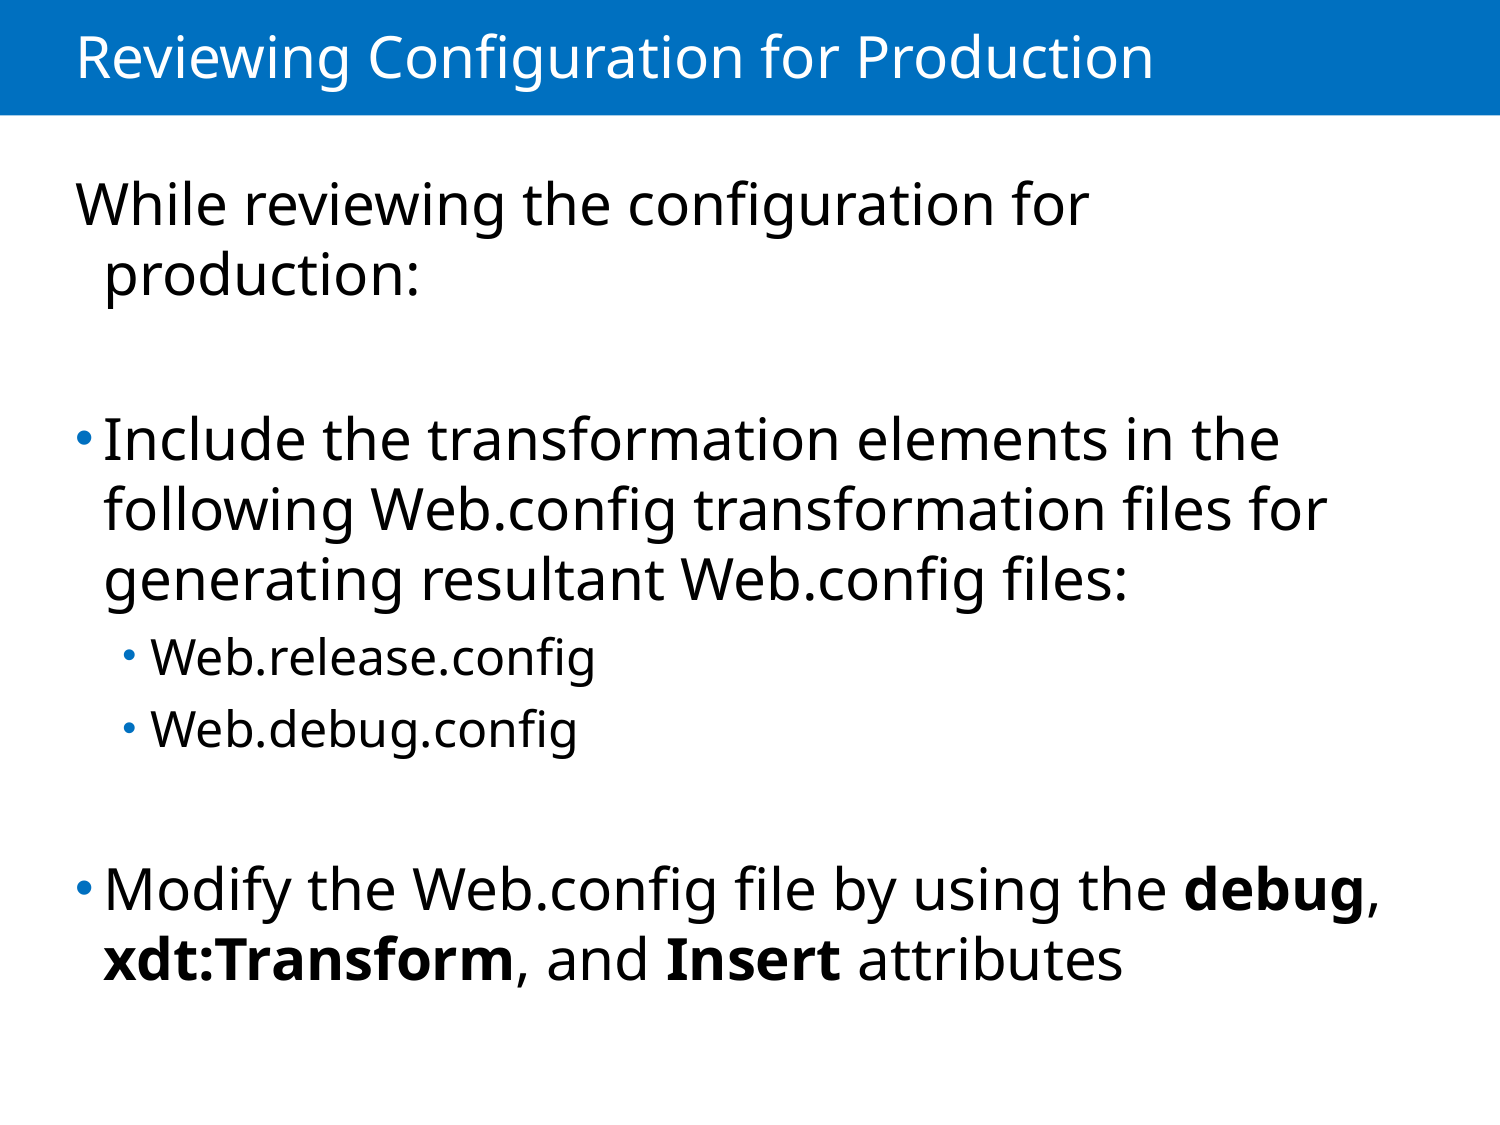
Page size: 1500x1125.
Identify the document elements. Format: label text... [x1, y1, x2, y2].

title Reviewing Configuration for Production [75, 0, 1351, 122]
text_box While reviewing the configuration for production: Include the transformation elements in the following Web.config transformation files for generating resultant Web.config files: Web.release.config Web.debug.config Modify the Web.config file by using the debug, xdt:Transform, and Insert attributes [75, 167, 1408, 1012]
